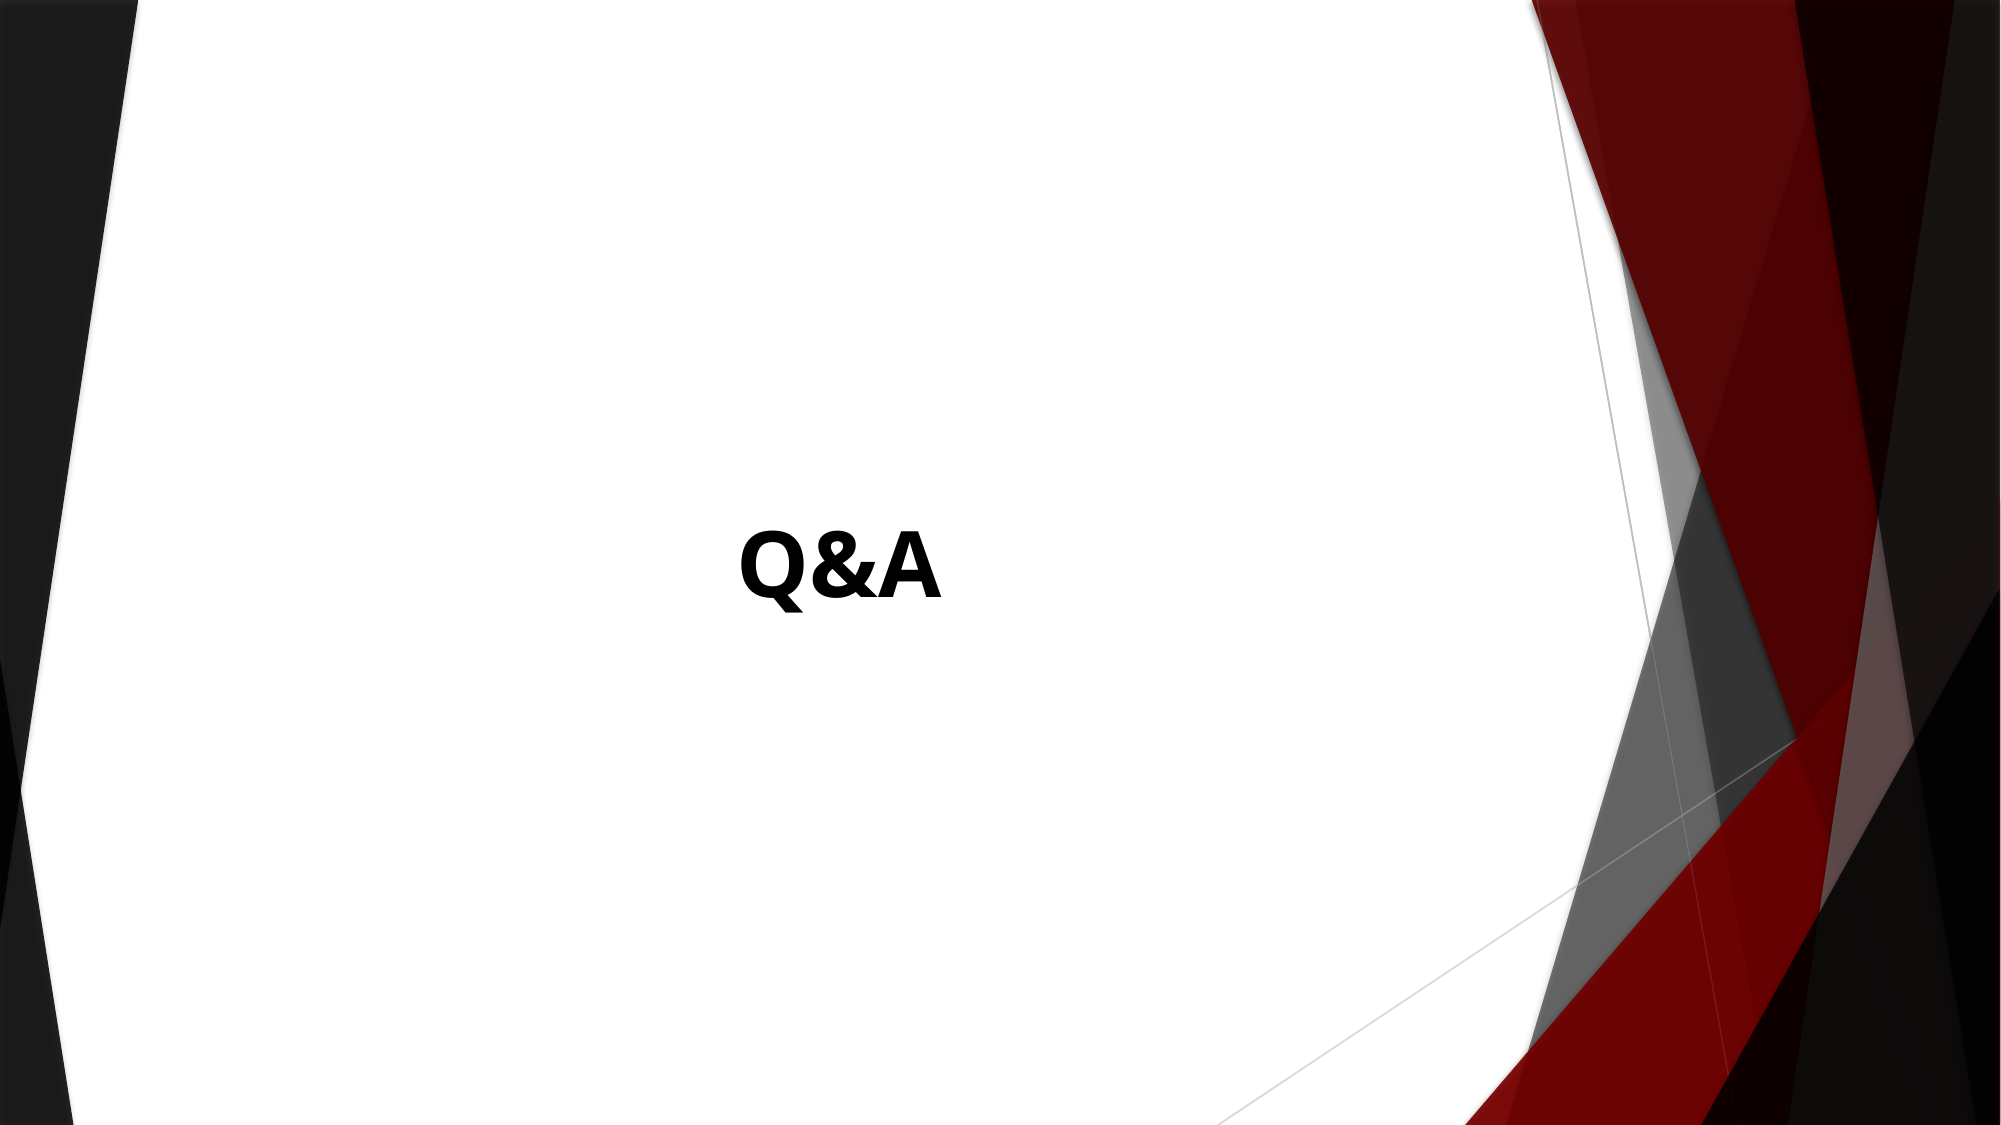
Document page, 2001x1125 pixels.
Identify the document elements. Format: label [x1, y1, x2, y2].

text_box [0, 0, 2000, 1125]
